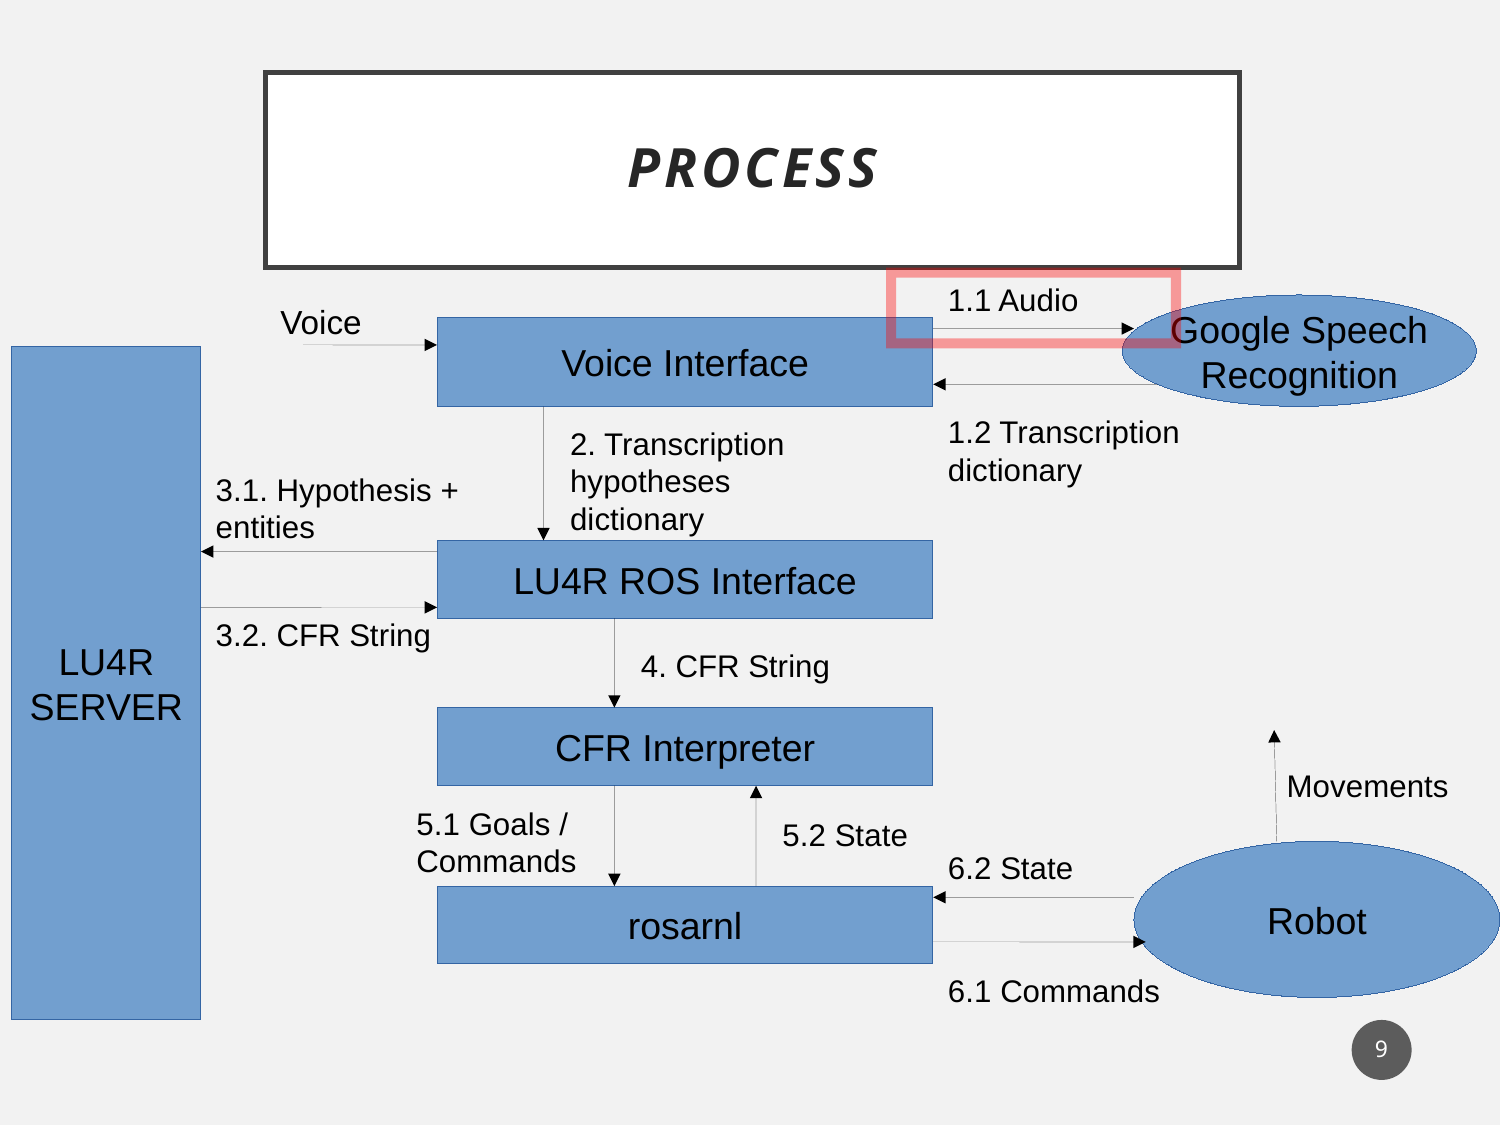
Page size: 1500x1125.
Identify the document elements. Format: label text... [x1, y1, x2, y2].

text_box 6.1 Commands [933, 964, 1181, 1044]
text_box [608, 618, 621, 708]
title PROCESS [263, 70, 1242, 270]
text_box [424, 601, 437, 607]
text_box 1.2 Transcription dictionary [933, 405, 1205, 485]
text_box rosarnl [437, 886, 933, 964]
text_box [609, 877, 619, 887]
text_box 5.2 State [767, 807, 969, 864]
text_box 3.2. CFR String [200, 607, 520, 686]
text_box [933, 935, 1146, 949]
text_box LU4R SERVER [11, 346, 201, 1020]
text_box [537, 406, 550, 541]
slide_number 8 [1351, 1019, 1412, 1080]
text_box LU4R ROS Interface [437, 540, 933, 619]
text_box [933, 378, 1158, 391]
text_box Movements [1271, 758, 1497, 858]
text_box CFR Interpreter [437, 707, 933, 786]
text_box 3.1. Hypothesis + entities [200, 462, 520, 552]
text_box 2. Transcription hypotheses dictionary [555, 416, 827, 530]
text_box 6.2 State [933, 841, 1134, 898]
text_box [749, 785, 763, 887]
text_box Google Speech Recognition [1122, 294, 1477, 407]
text_box 4. CFR String [626, 638, 945, 686]
text_box 5.1 Goals / Commands [401, 796, 721, 877]
text_box [201, 552, 214, 558]
text_box [424, 346, 435, 352]
text_box Robot [1133, 843, 1500, 998]
text_box 1.1 Audio [933, 279, 1146, 329]
text_box Voice Interface [437, 317, 933, 407]
text_box [885, 266, 1182, 350]
text_box Voice [265, 293, 467, 346]
text_box [1121, 329, 1134, 335]
text_box [934, 898, 946, 904]
text_box [1268, 730, 1281, 758]
